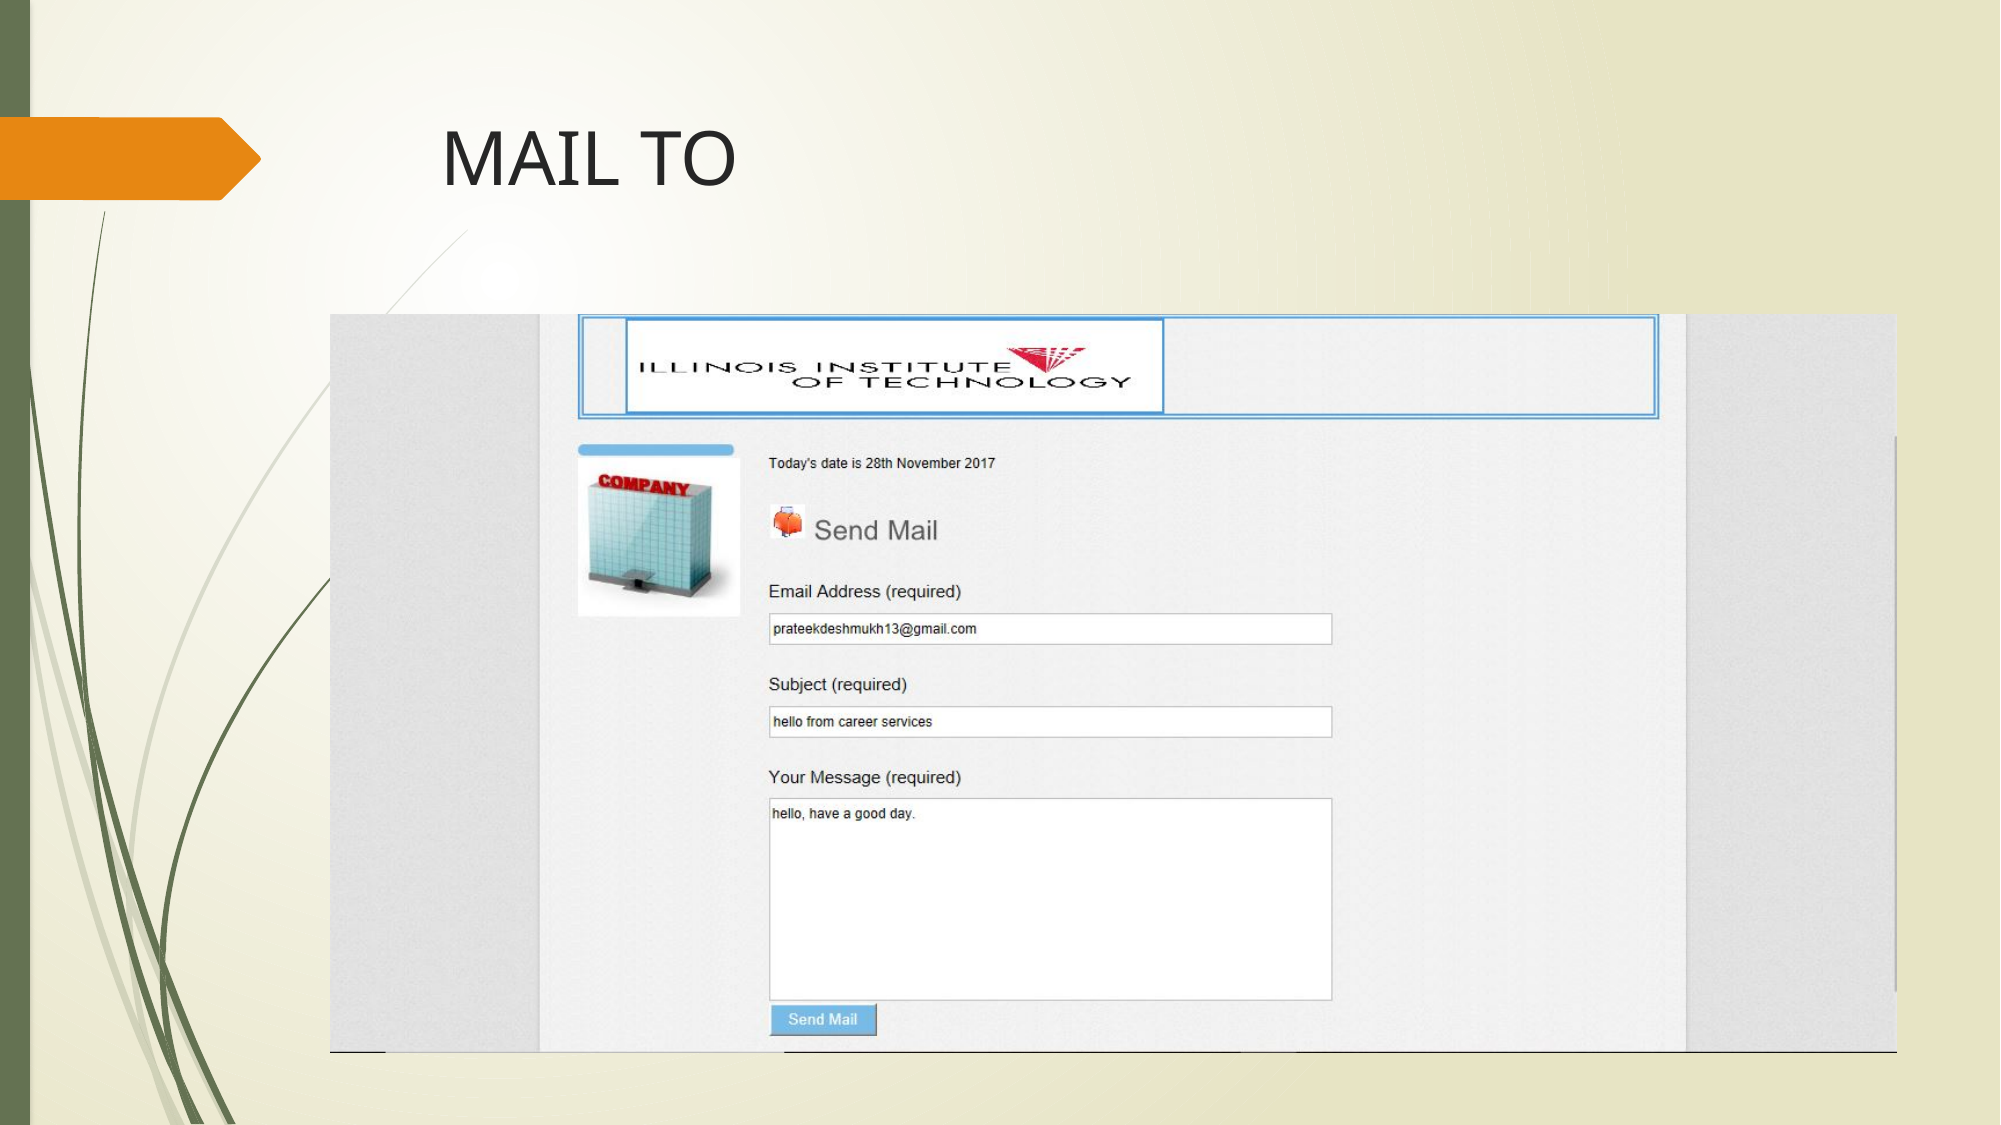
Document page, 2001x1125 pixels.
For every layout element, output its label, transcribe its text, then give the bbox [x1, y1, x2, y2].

title MAIL TO [425, 102, 1888, 313]
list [329, 313, 1897, 1053]
